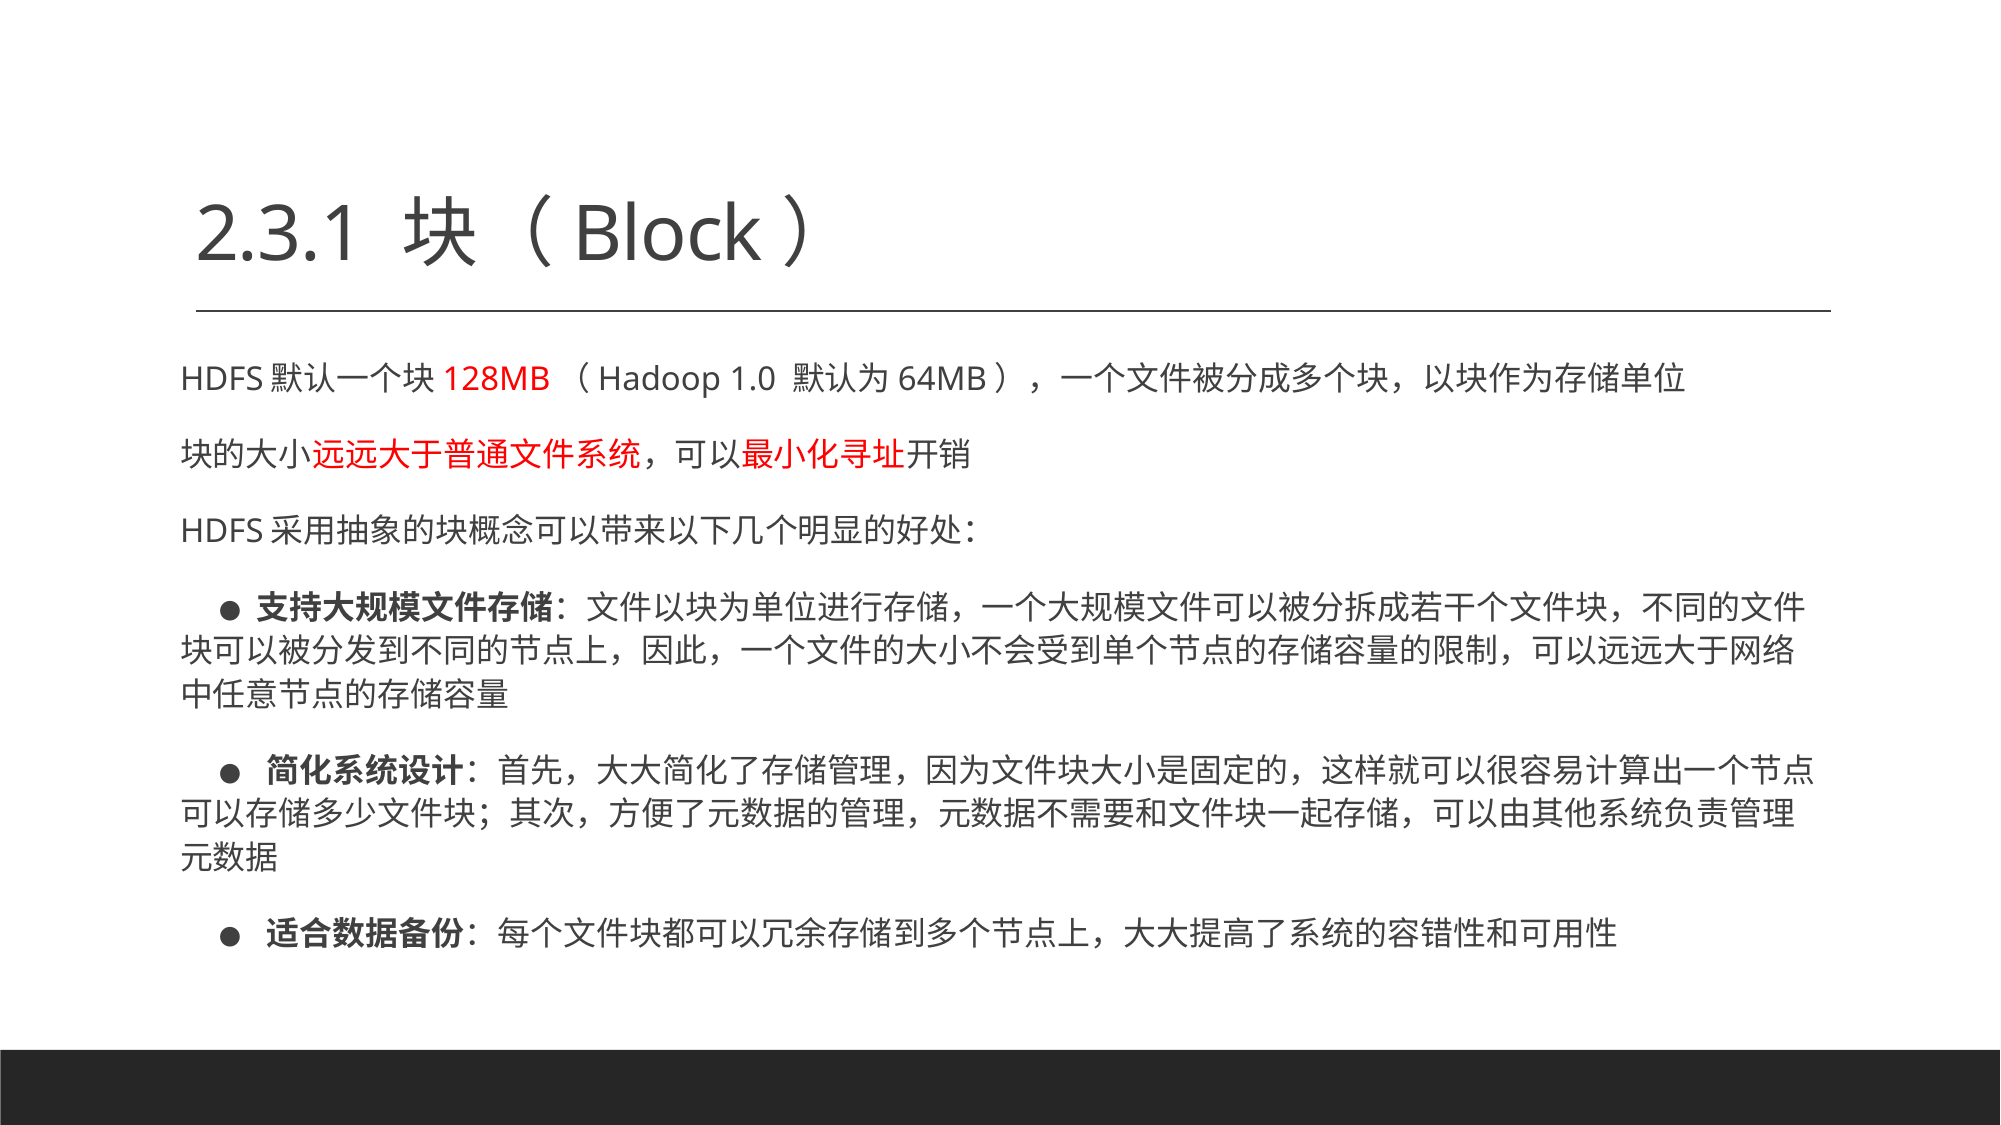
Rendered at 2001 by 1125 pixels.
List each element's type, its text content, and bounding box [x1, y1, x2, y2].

list HDFS默认一个块128MB（Hadoop 1.0 默认为64MB），一个文件被分成多个块，以块作为存储单位 块的大小远远大于普通文件系统，可以最小化寻址开销 HDFS采用抽象的块概念可以带来以下几个明显的好处： ● 支持大规模文件存储：文件以块为单位进行存储，一个大规模文件可以被分拆成若干个文件块，不同的文件块可以被分发到不同的节点上，因此，一个文件的大小不会受到单个节点的存储容量的限制，可以远远大于网络中任意节点的存储容量 ● 简化系统设计：首先，大大简化了存储管理，因为文件块大小是固定的，这样就可以很容易计算出一个节点可以存储多少文件块；其次，方便了元数据的管理，元数据不需要和文件块一起存储，可以由其他系统负责管理元数据 ● 适合数据备份：每个文件块都可以冗余存储到多个节点上，大大提高了系统的容错性和可用性 [180, 345, 1830, 963]
title 2.3.1 块（Block） [180, 47, 1830, 285]
